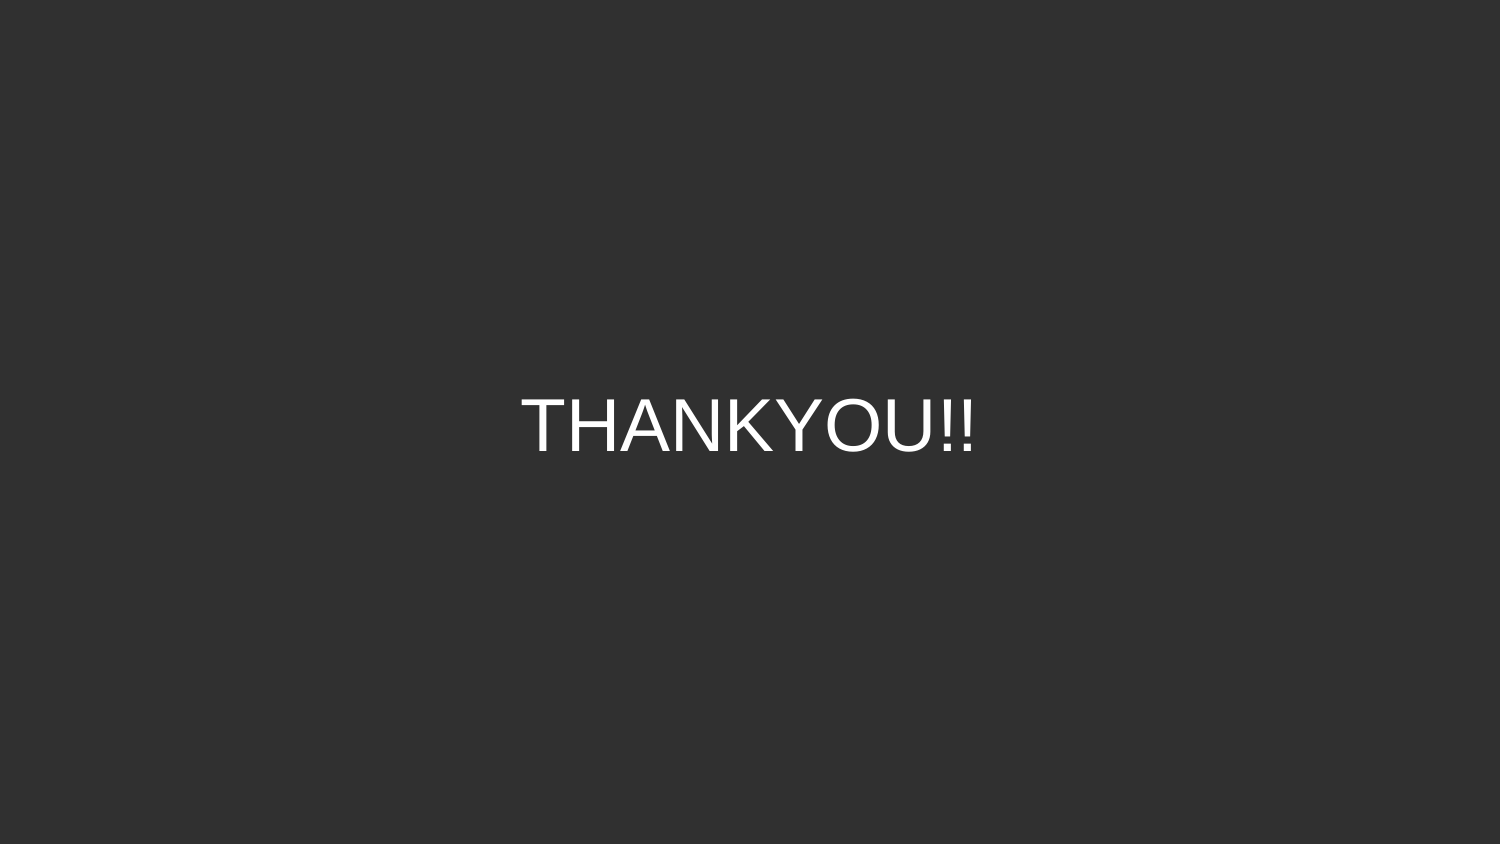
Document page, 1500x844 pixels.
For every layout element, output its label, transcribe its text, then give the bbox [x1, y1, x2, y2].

title THANKYOU!! [51, 352, 1449, 491]
